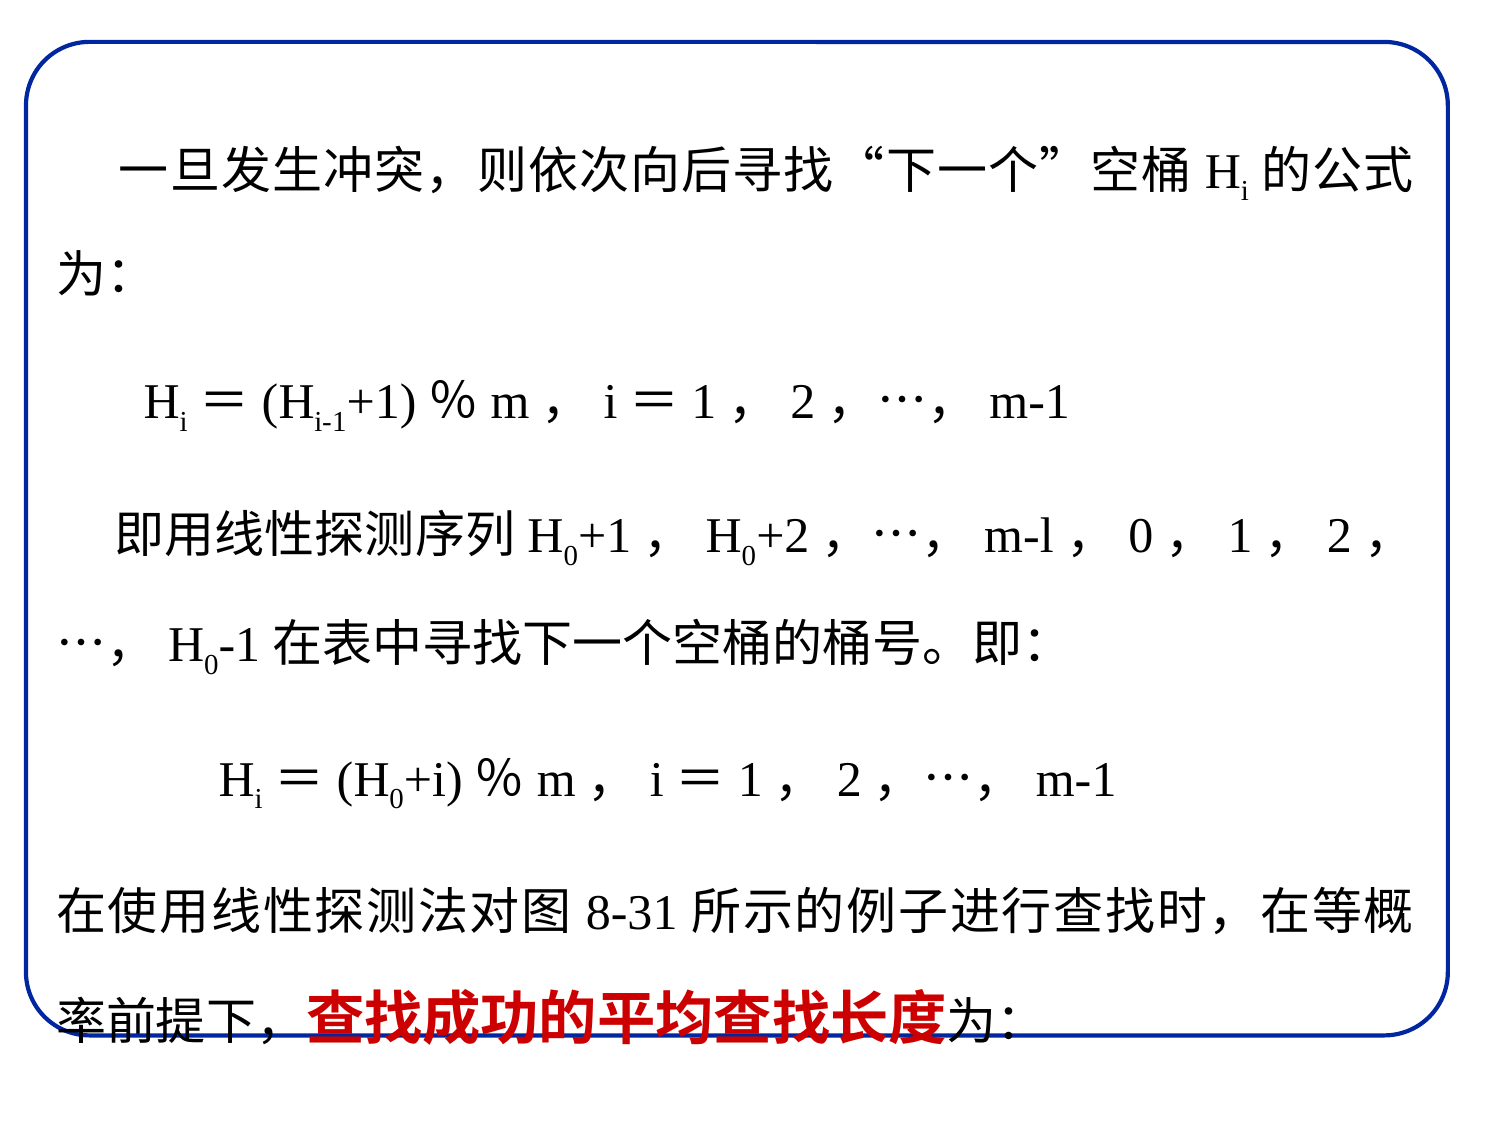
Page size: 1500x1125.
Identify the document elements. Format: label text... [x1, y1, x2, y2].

text_box 一旦发生冲突，则依次向后寻找“下一个”空桶Hi的公式为： Hi＝(Hi-1+1)％m，i＝1，2，…，m-1 即用线性探测序列H0+1，H0+2，…，m-l，0，1，2，…，H0-1在表中寻找下一个空桶的桶号。即： Hi＝(H0+i)％m，i＝1，2，…，m-1 在使用线性探测法对图8-31所示的例子进行查找时，在等概率前提下，查找成功的平均查找长度为： ASLsucc＝(1+l+2+3+1+6+3+1)/8＝18/8 [41, 90, 1429, 1125]
text_box [1429, 360, 1500, 447]
